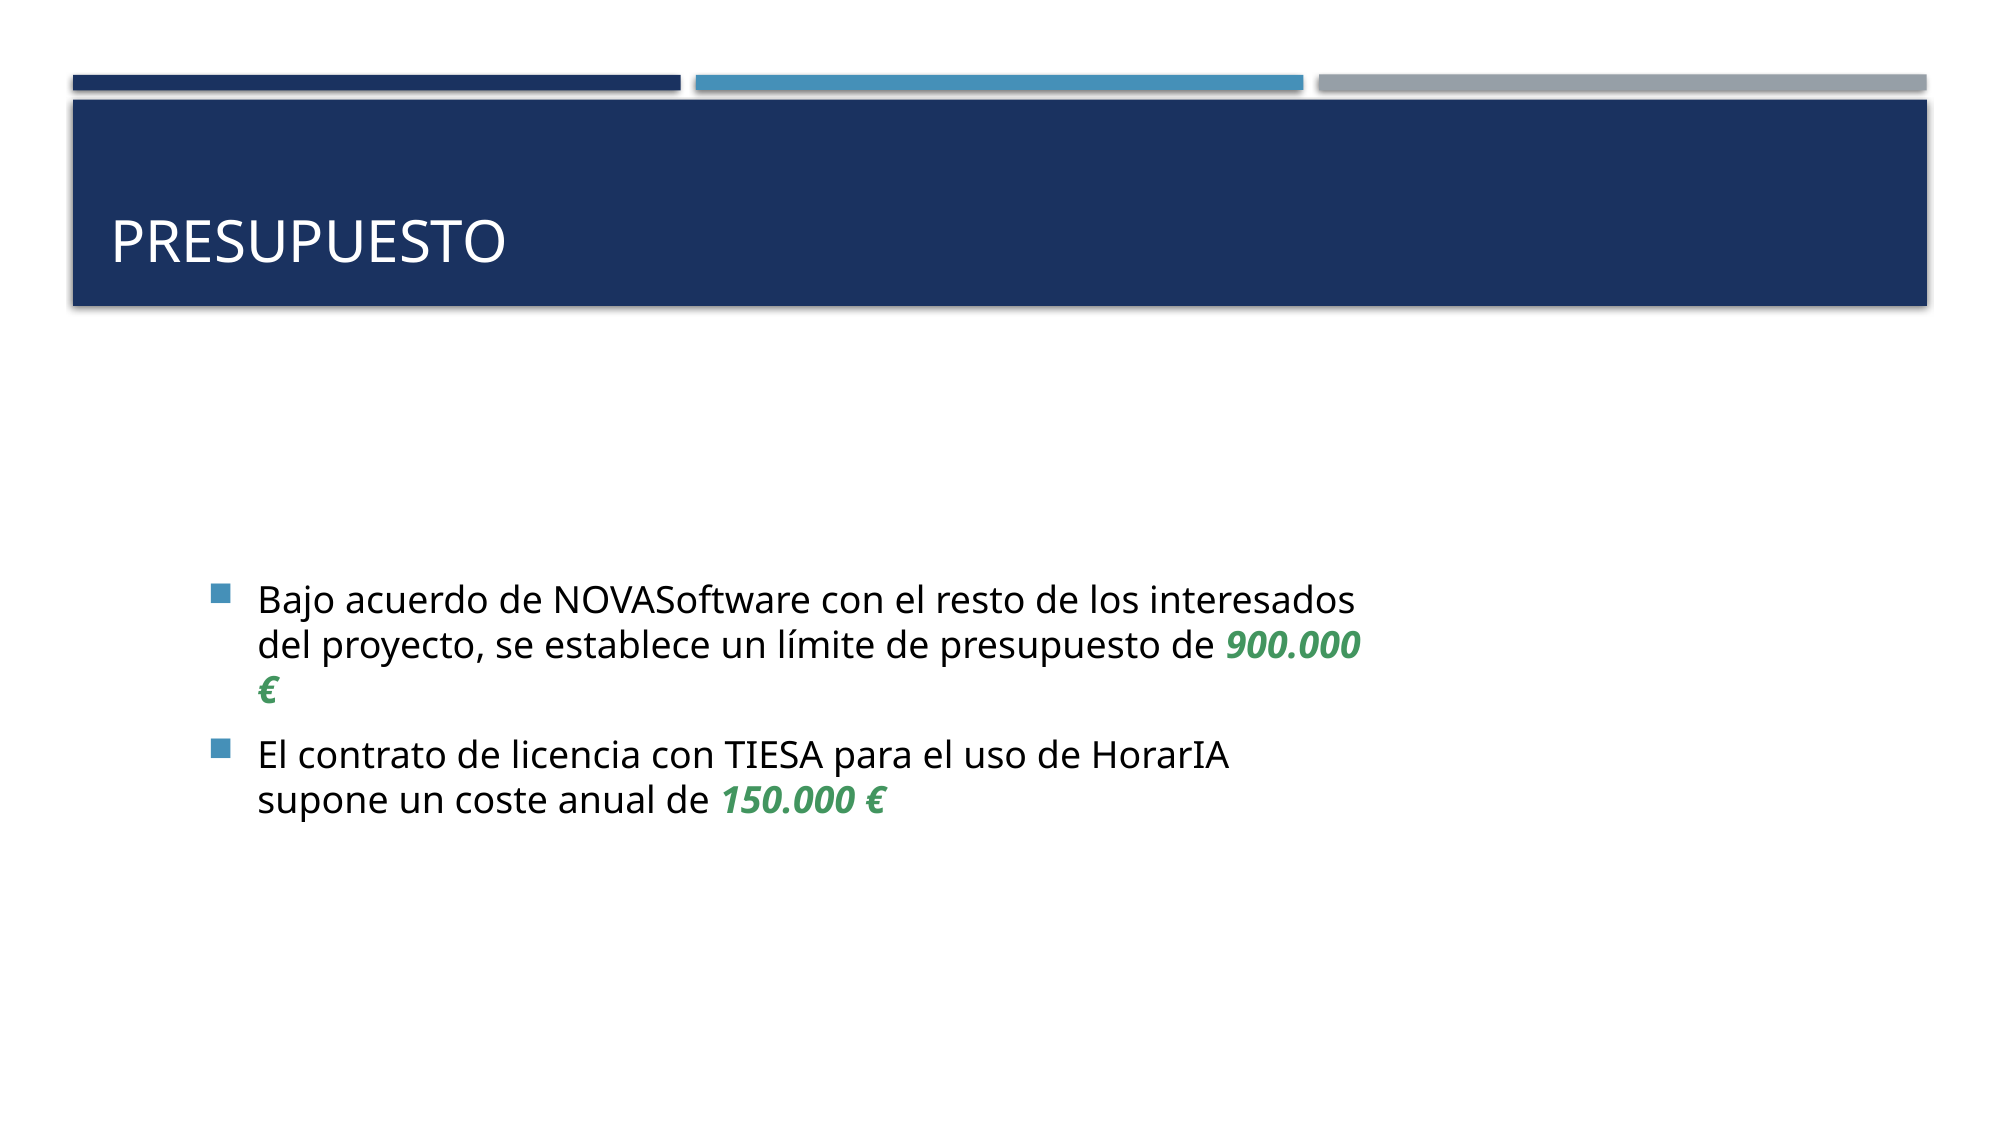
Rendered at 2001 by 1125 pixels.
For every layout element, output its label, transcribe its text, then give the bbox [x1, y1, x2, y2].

list Bajo acuerdo de NOVASoftware con el resto de los interesados del proyecto, se establece un límite de presupuesto de 900.000 € El contrato de licencia con TIESA para el uso de HorarIA supone un coste anual de 150.000 € [192, 359, 1385, 1038]
title Presupuesto [95, 119, 1905, 282]
